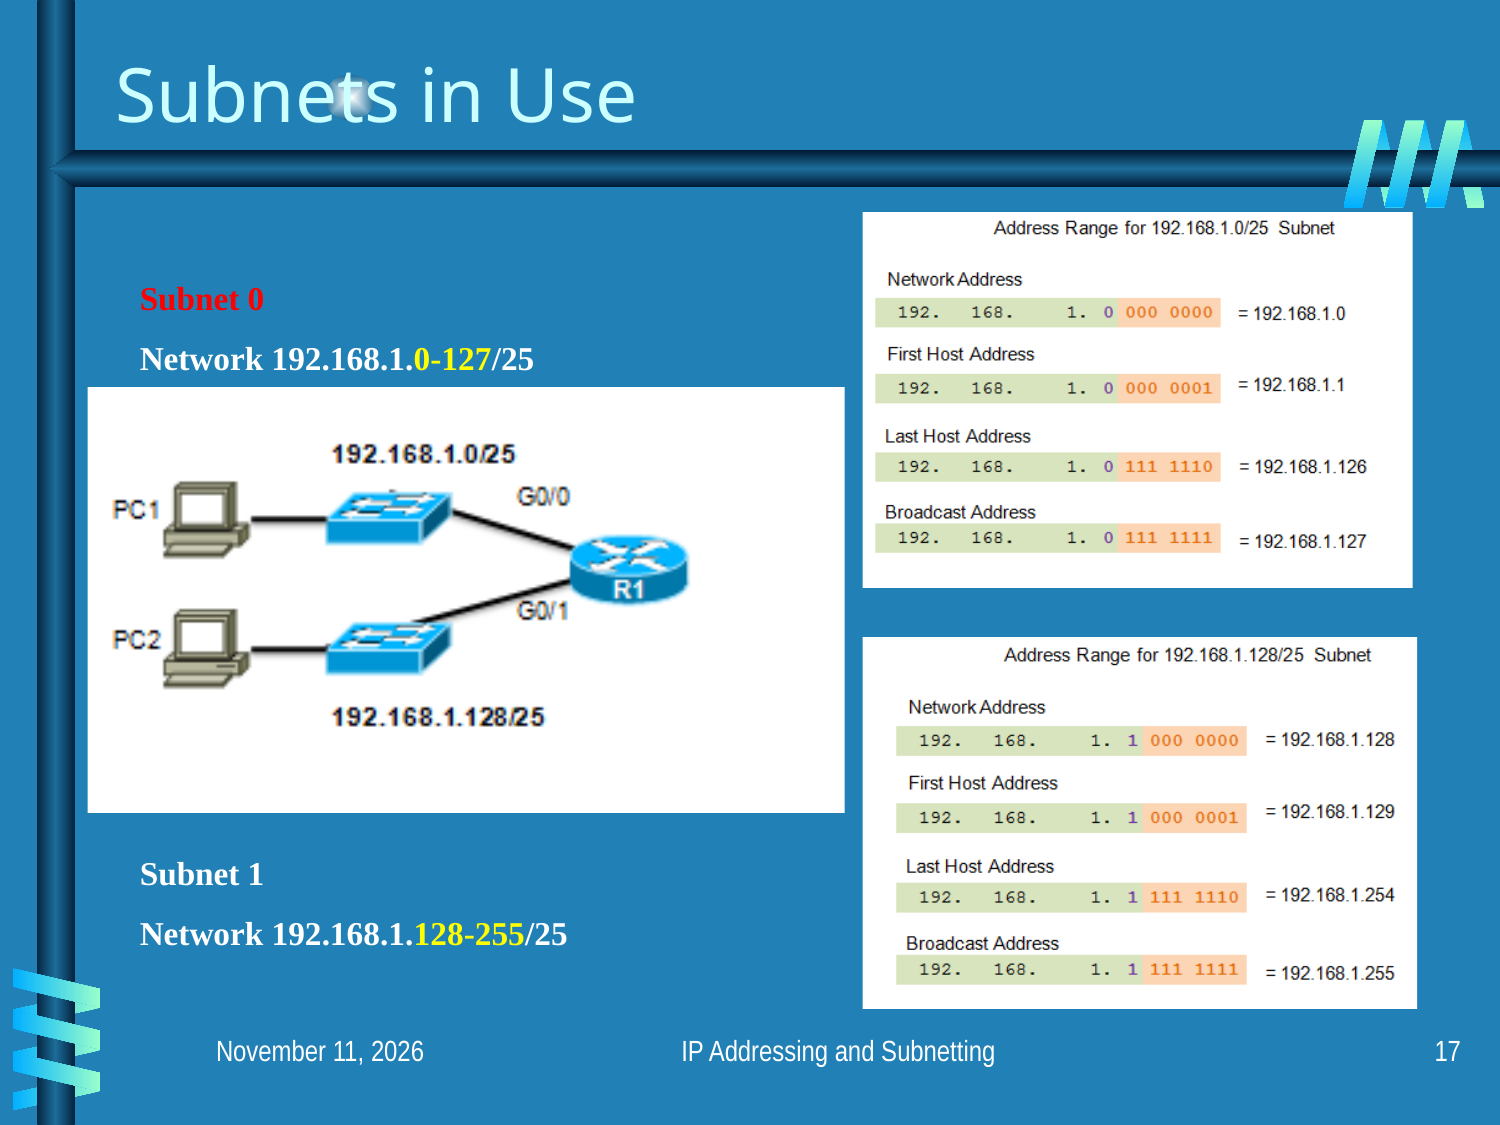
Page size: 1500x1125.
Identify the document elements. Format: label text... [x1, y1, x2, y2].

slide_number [200, 1024, 514, 1101]
picture [862, 637, 1418, 1009]
text_box Subnet 0 Network 192.168.1.0-127/25 [125, 249, 582, 385]
text_box Subnet 1 Network 192.168.1.128-255/25 [124, 824, 638, 960]
footer IP Addressing and Subnetting [600, 1024, 1077, 1101]
title Subnets in Use [100, 32, 1346, 146]
picture [862, 212, 1413, 588]
slide_number 17 [1163, 1024, 1477, 1101]
picture [87, 387, 845, 813]
